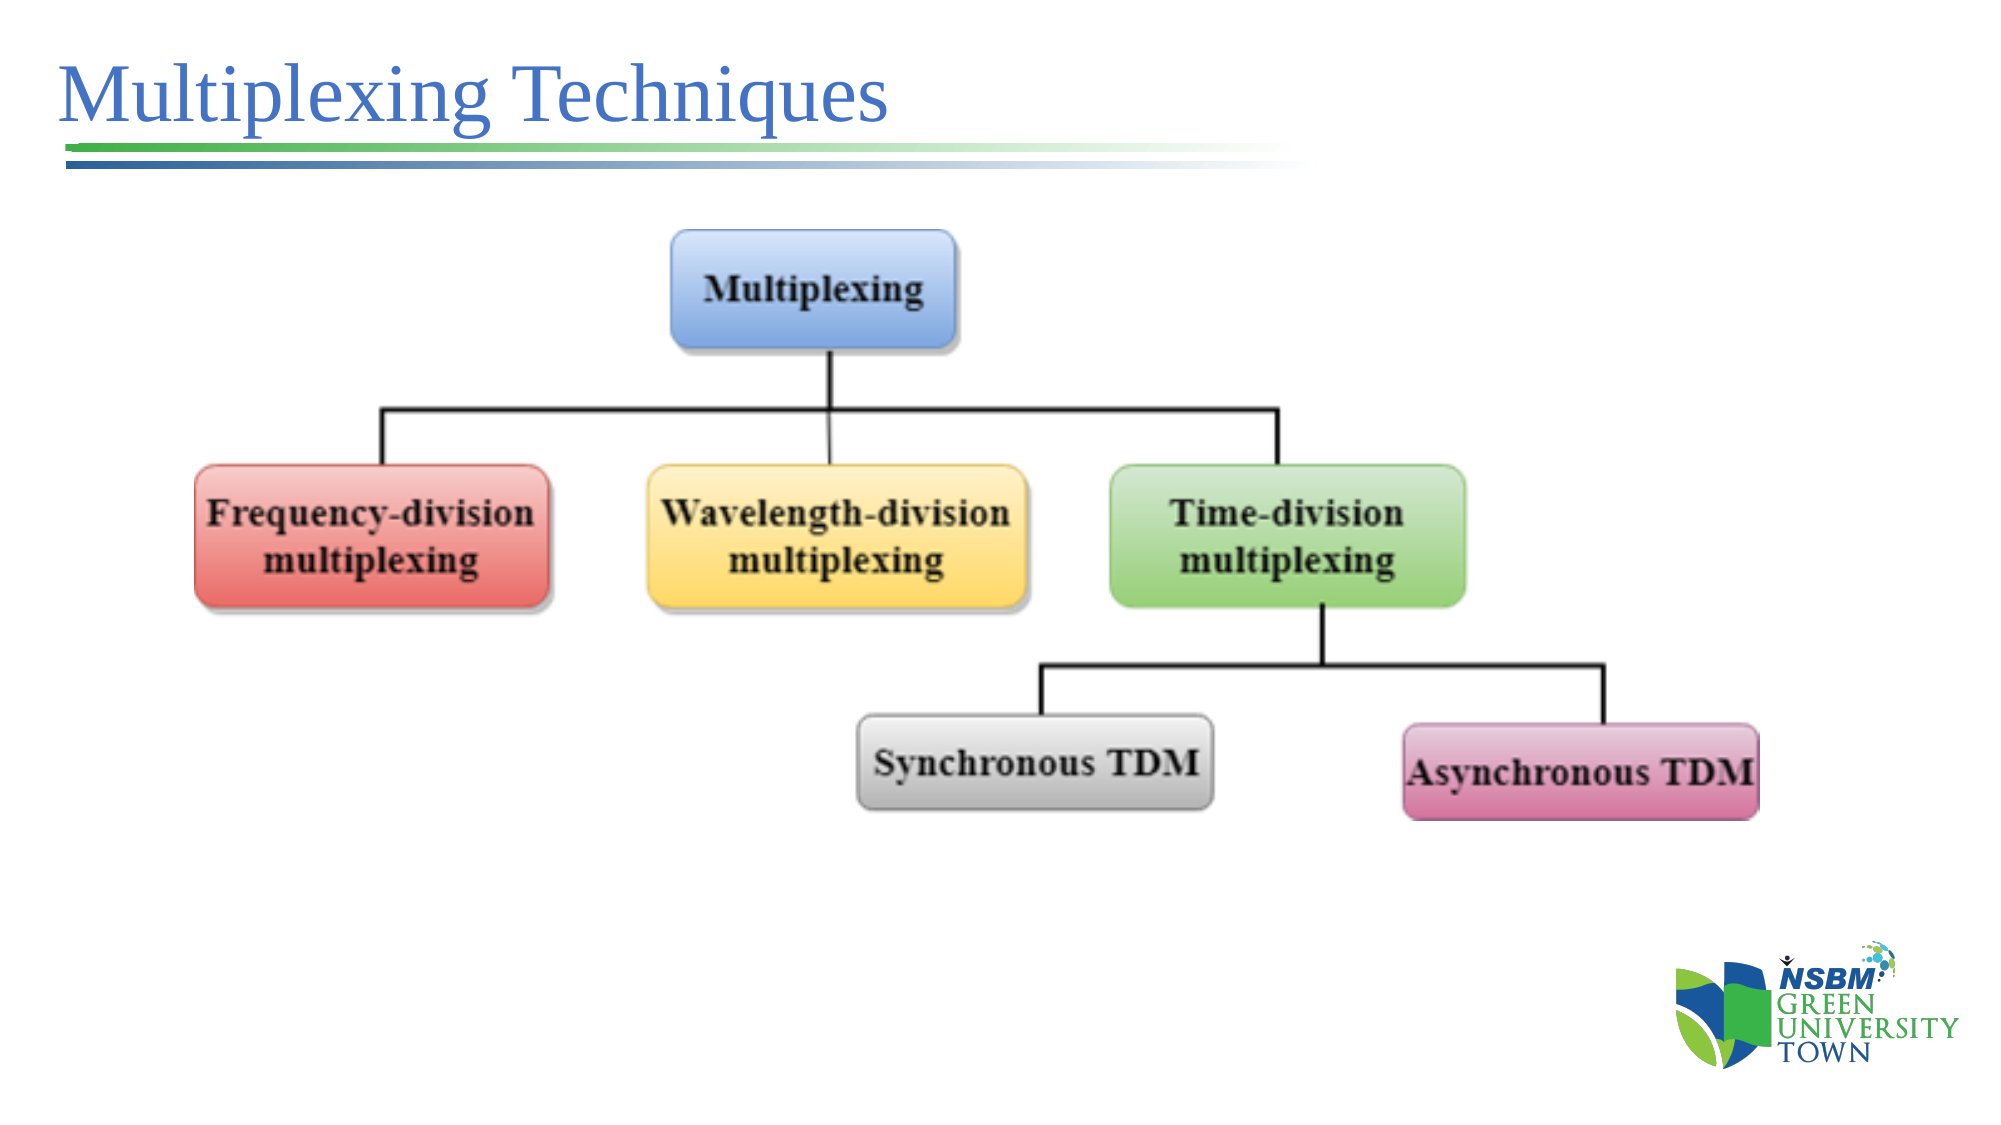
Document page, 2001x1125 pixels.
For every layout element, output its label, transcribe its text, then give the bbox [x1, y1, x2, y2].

picture [194, 229, 1760, 821]
text_box Multiplexing Techniques [42, 24, 1340, 166]
picture [1676, 941, 1959, 1069]
